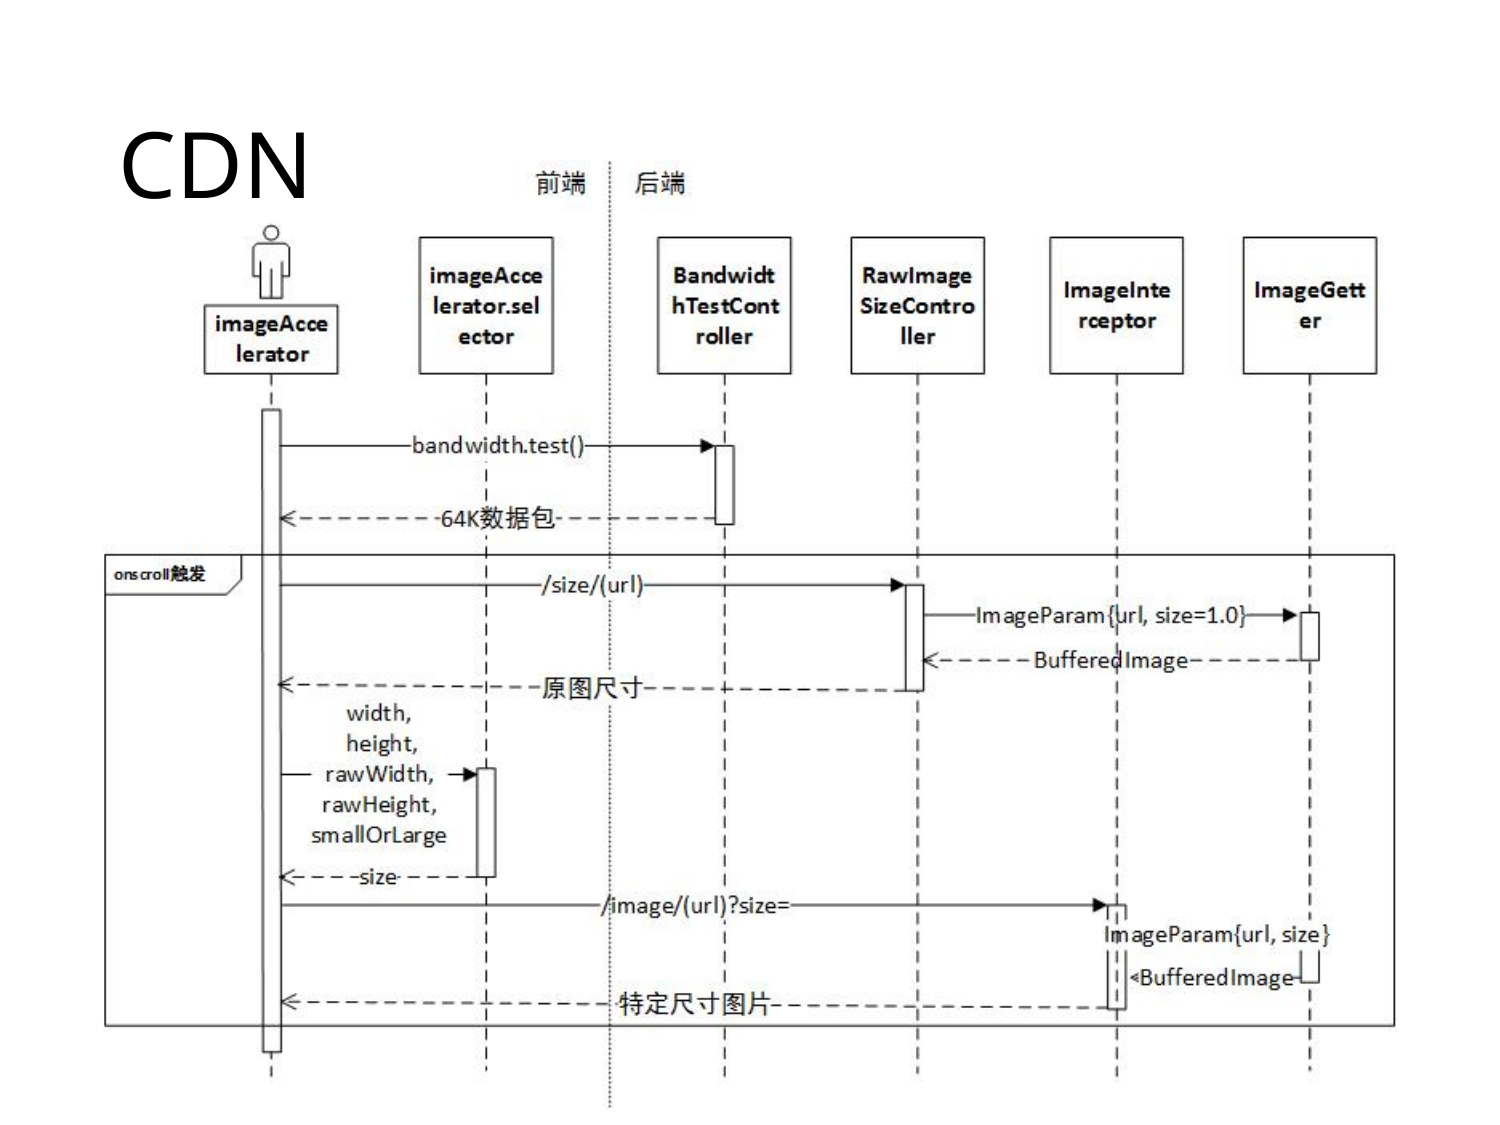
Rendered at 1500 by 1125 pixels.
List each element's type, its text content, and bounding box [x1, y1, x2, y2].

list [103, 160, 1397, 1109]
title CDN [103, 59, 1397, 160]
